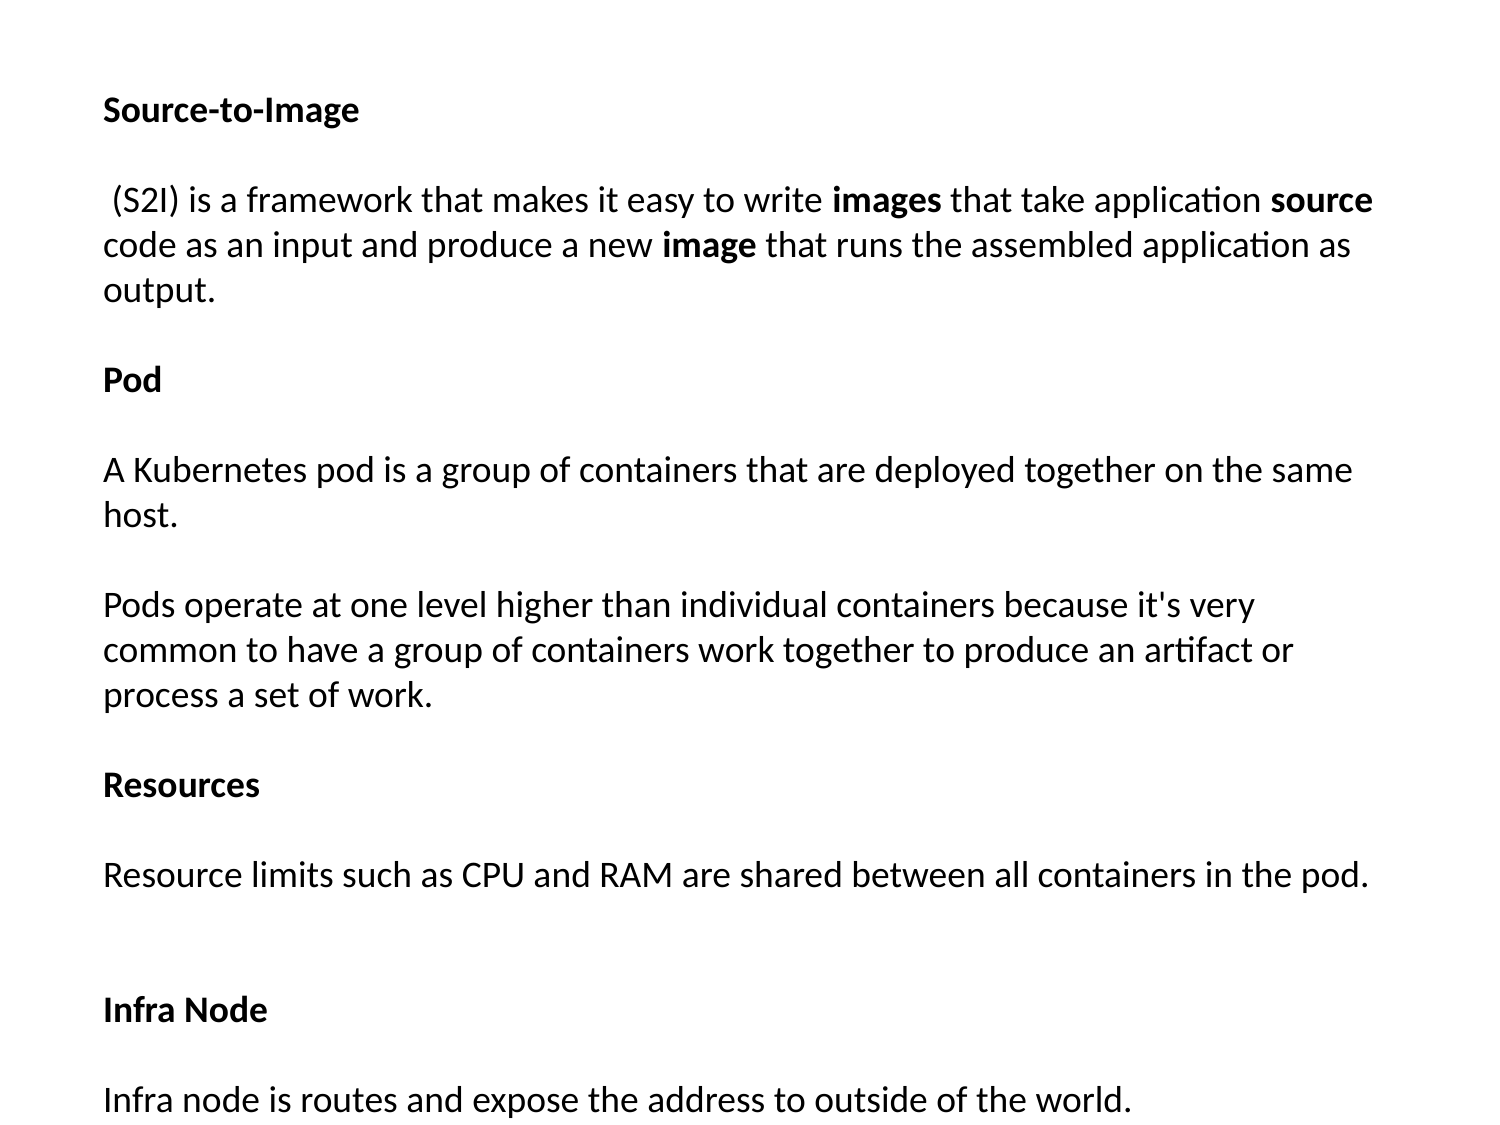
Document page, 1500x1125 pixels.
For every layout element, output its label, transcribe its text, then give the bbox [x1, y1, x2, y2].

text_box Source-to-Image (S2I) is a framework that makes it easy to write images that take application source code as an input and produce a new image that runs the assembled application as output. Pod A Kubernetes pod is a group of containers that are deployed together on the same host. Pods operate at one level higher than individual containers because it's very common to have a group of containers work together to produce an artifact or process a set of work. Resources Resource limits such as CPU and RAM are shared between all containers in the pod. Infra Node Infra node is routes and expose the address to outside of the world. [88, 78, 1412, 1125]
